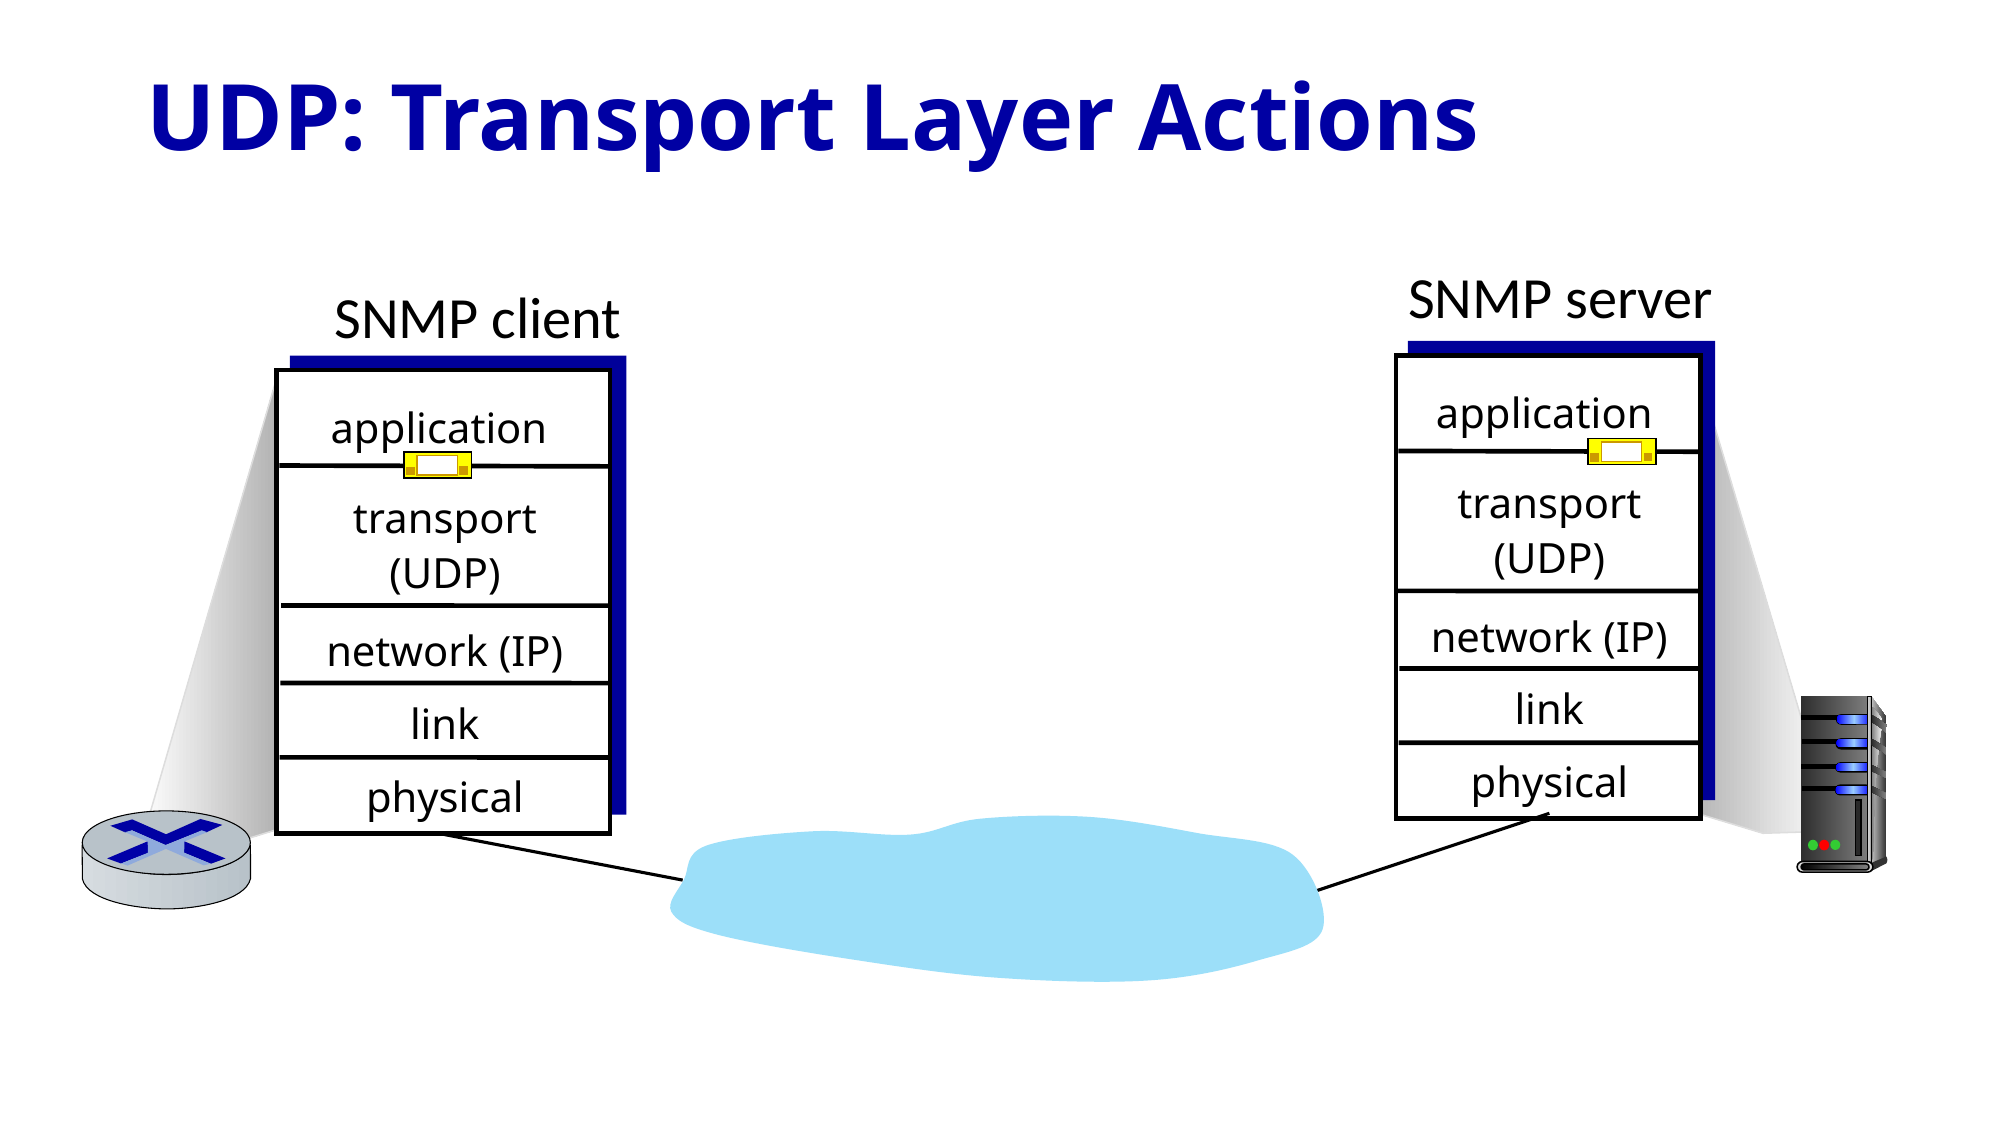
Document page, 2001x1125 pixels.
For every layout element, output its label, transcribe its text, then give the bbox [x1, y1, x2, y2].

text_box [1307, 815, 1550, 894]
title UDP: Transport Layer Actions [131, 47, 1952, 195]
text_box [422, 830, 683, 881]
text_box [1715, 430, 1797, 834]
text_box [1797, 696, 1888, 873]
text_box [82, 810, 251, 909]
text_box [276, 355, 627, 834]
text_box [150, 387, 274, 838]
text_box [670, 815, 1324, 982]
text_box SNMP client [319, 272, 637, 358]
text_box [1588, 438, 1656, 465]
text_box SNMP server [1393, 252, 1728, 338]
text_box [1395, 340, 1716, 819]
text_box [403, 452, 472, 479]
